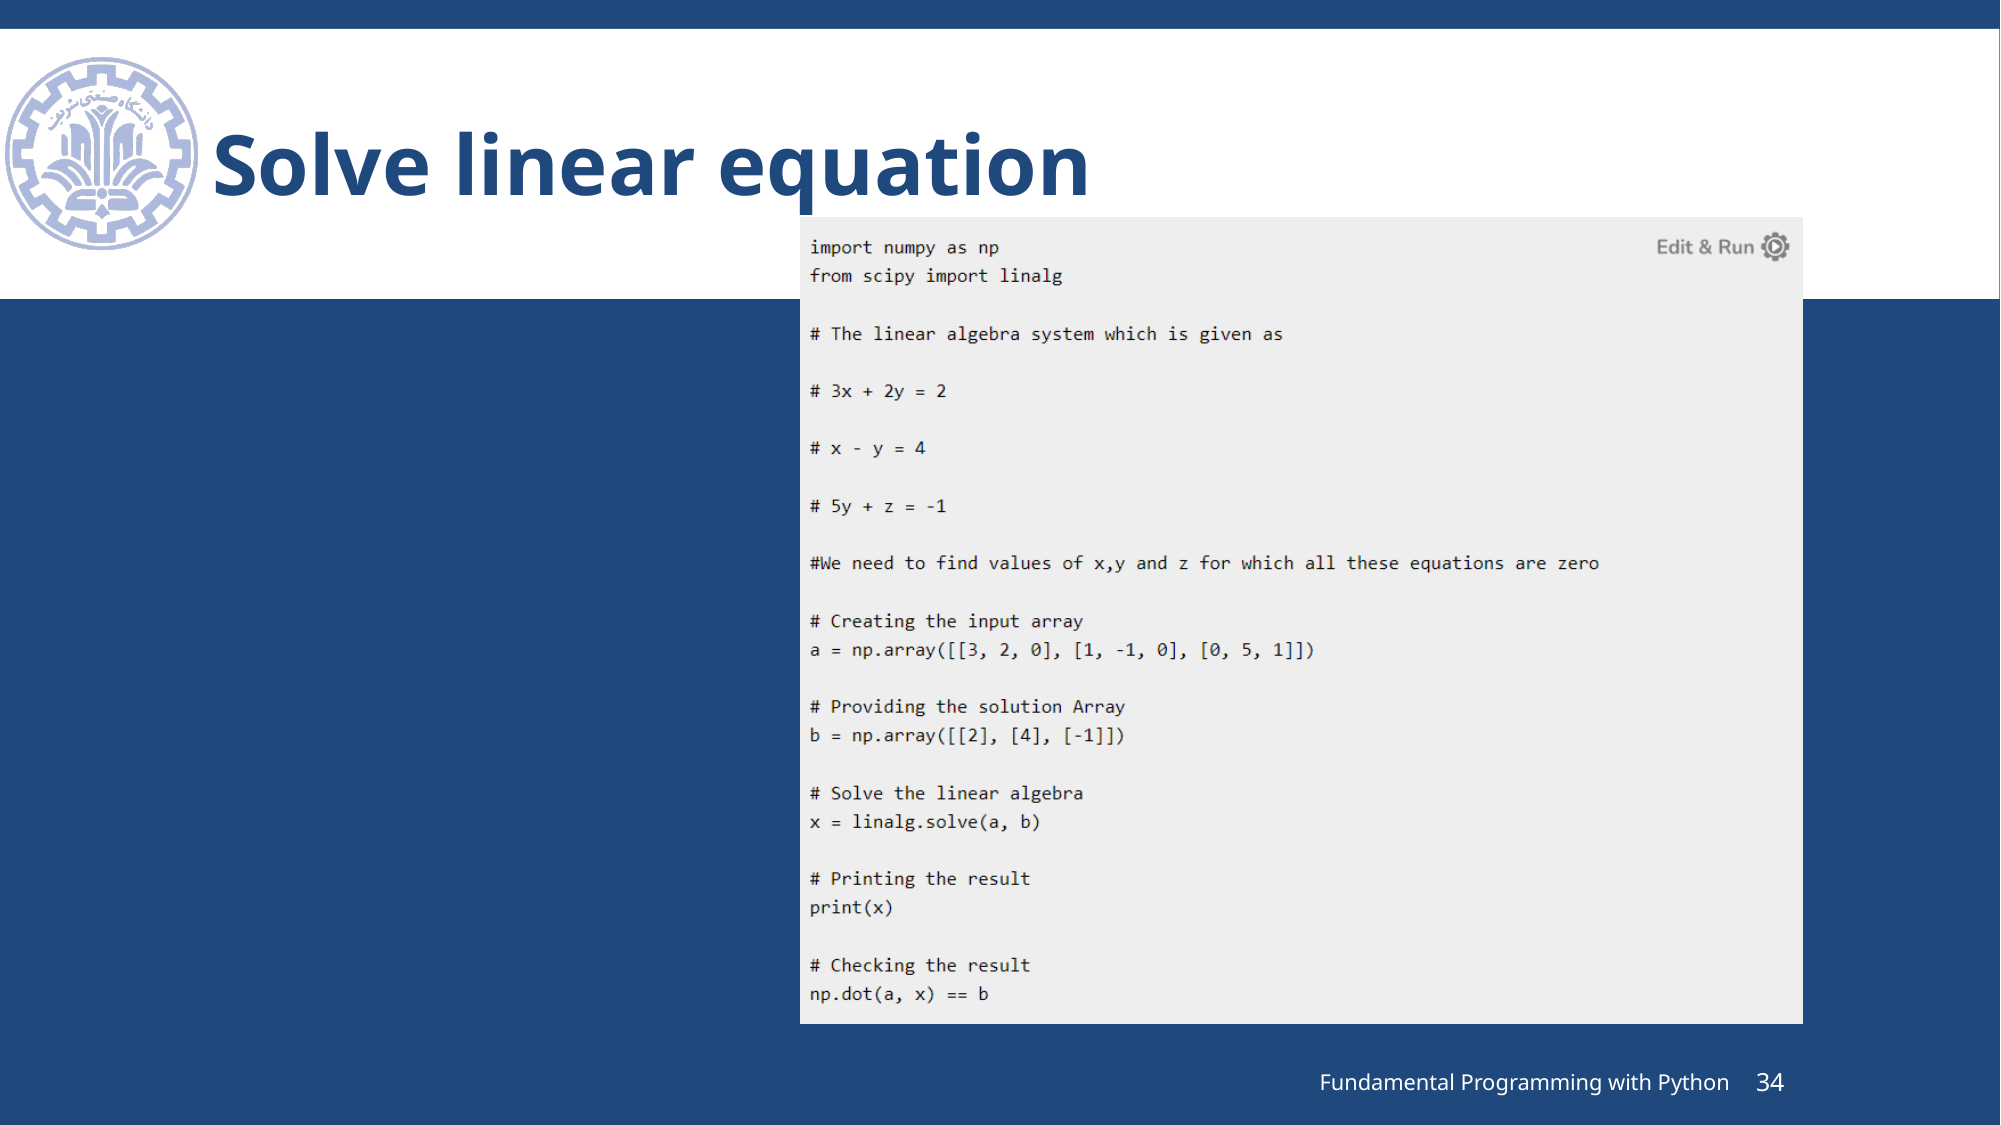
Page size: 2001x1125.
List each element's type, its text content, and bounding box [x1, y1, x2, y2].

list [799, 216, 1803, 1024]
slide_number 34 [1748, 1053, 1904, 1114]
footer Fundamental Programming with Python [918, 1053, 1746, 1114]
title Solve linear equation [197, 46, 1803, 295]
